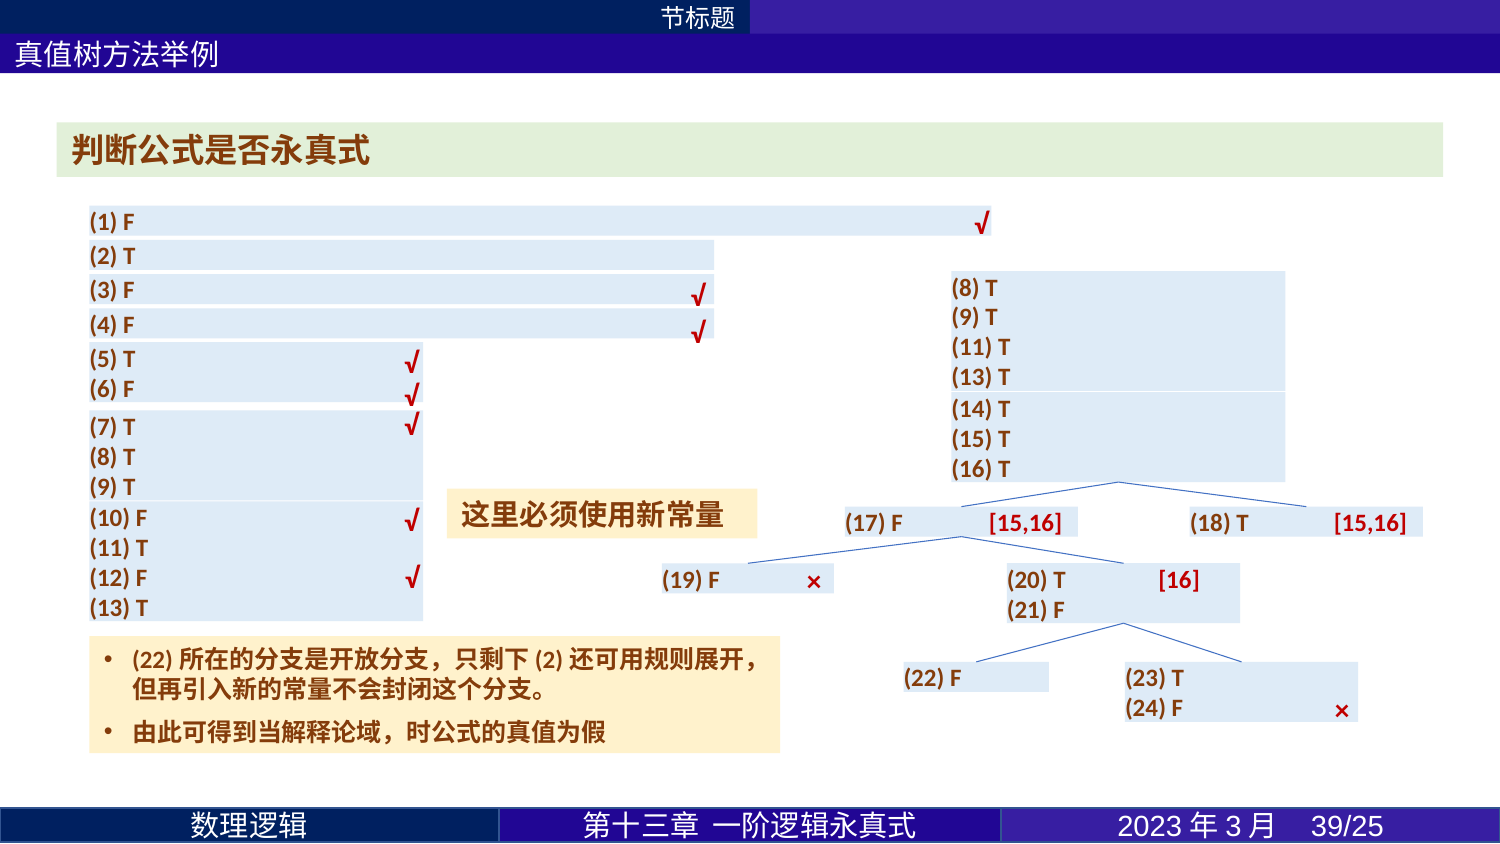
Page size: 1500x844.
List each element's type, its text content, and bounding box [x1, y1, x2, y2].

text_box √ [961, 205, 1002, 241]
text_box 第十三章 一阶逻辑永真式 [498, 807, 1000, 843]
text_box √ [391, 377, 432, 406]
text_box 2023年3月 39/25 [1000, 807, 1500, 843]
text_box 节标题 [0, 0, 749, 33]
text_box [749, 0, 1500, 33]
text_box [16] [1142, 563, 1216, 594]
text_box √ [391, 502, 432, 538]
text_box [1118, 483, 1307, 507]
text_box [15,16] [1325, 506, 1416, 537]
text_box 数理逻辑 [0, 807, 498, 843]
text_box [961, 536, 1124, 564]
text_box [15,16] [980, 507, 1071, 536]
text_box × [1322, 690, 1362, 726]
text_box √ [391, 344, 432, 377]
text_box √ [677, 277, 718, 313]
text_box 真值树方法举例 [0, 33, 1500, 74]
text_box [748, 536, 961, 564]
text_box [961, 483, 1118, 507]
text_box √ [392, 559, 432, 595]
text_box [976, 623, 1123, 662]
text_box √ [677, 313, 718, 349]
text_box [1123, 623, 1242, 662]
text_box √ [391, 406, 432, 442]
text_box × [794, 564, 835, 597]
